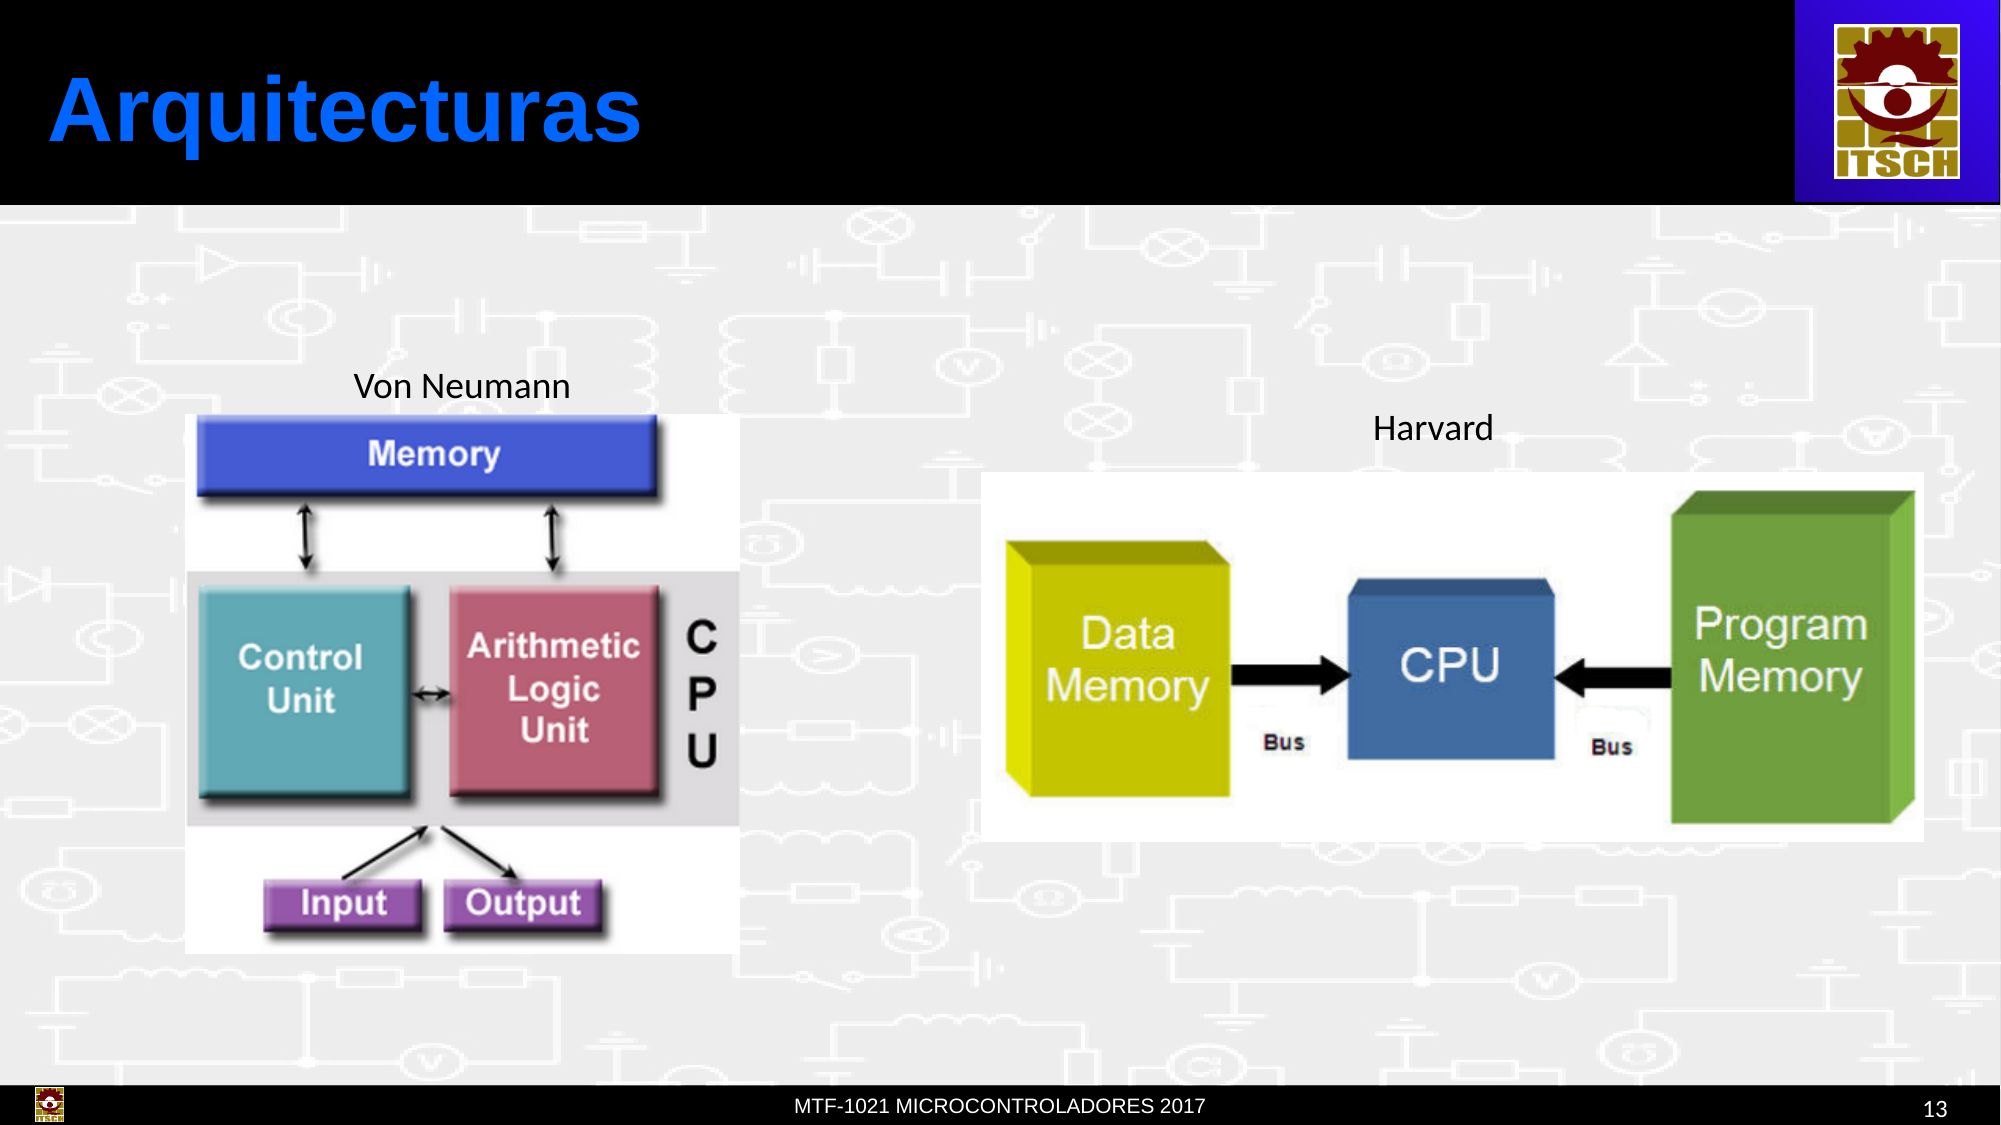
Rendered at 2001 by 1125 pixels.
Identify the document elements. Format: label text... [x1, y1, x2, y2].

picture [185, 414, 740, 954]
picture [1834, 24, 1960, 179]
picture [980, 472, 1924, 842]
text_box Von Neumann [338, 353, 587, 413]
text_box Harvard [1358, 395, 1510, 456]
title Arquitecturas [32, 0, 1698, 232]
picture [35, 1087, 64, 1122]
